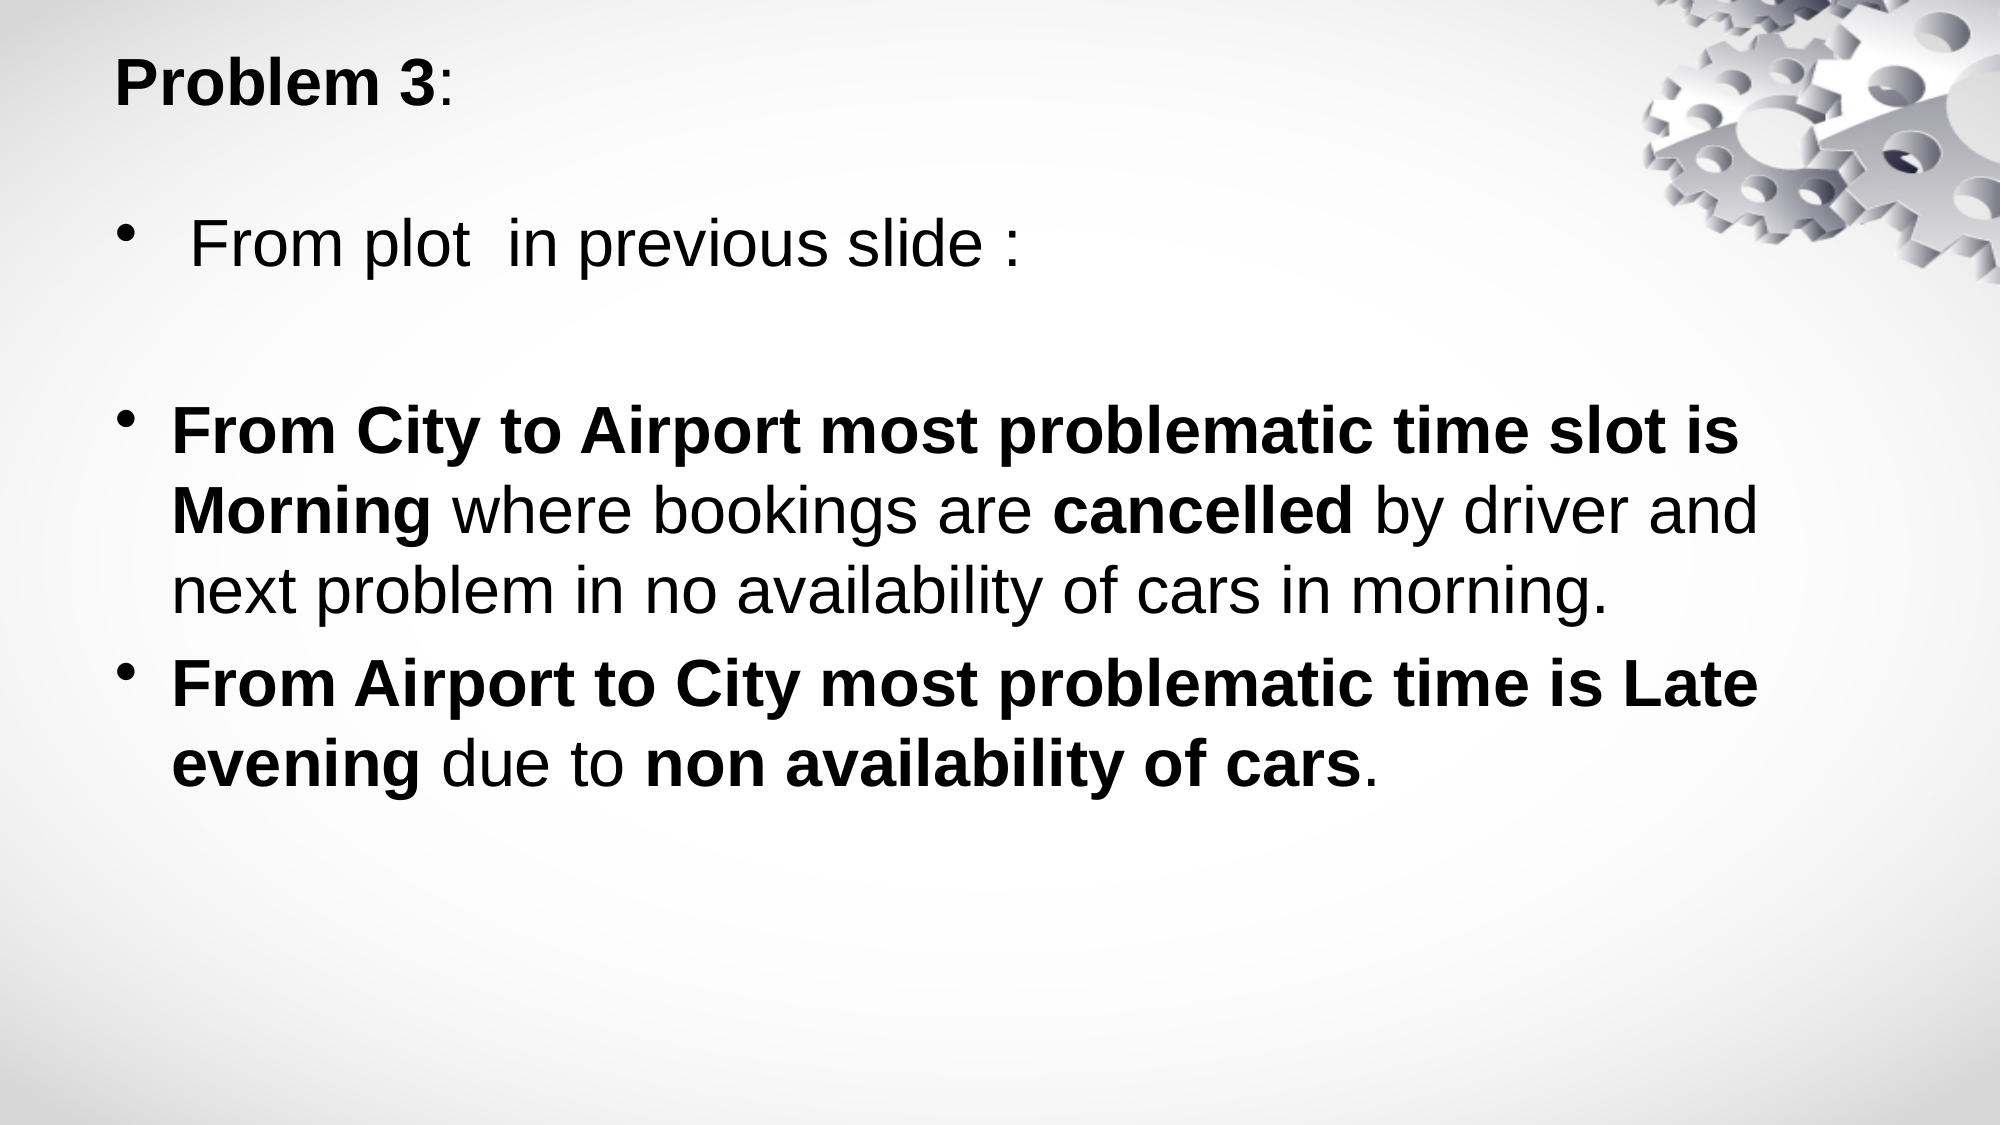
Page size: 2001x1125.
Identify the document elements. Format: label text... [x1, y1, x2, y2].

title Problem 3: [99, 30, 1901, 127]
picture [0, 0, 2000, 1125]
list From plot in previous slide : From City to Airport most problematic time slot is Morning where bookings are cancelled by driver and next problem in no availability of cars in morning. From Airport to City most problematic time is Late evening due to non availability of cars. [99, 192, 1901, 1006]
text_box [1212, 470, 1992, 537]
